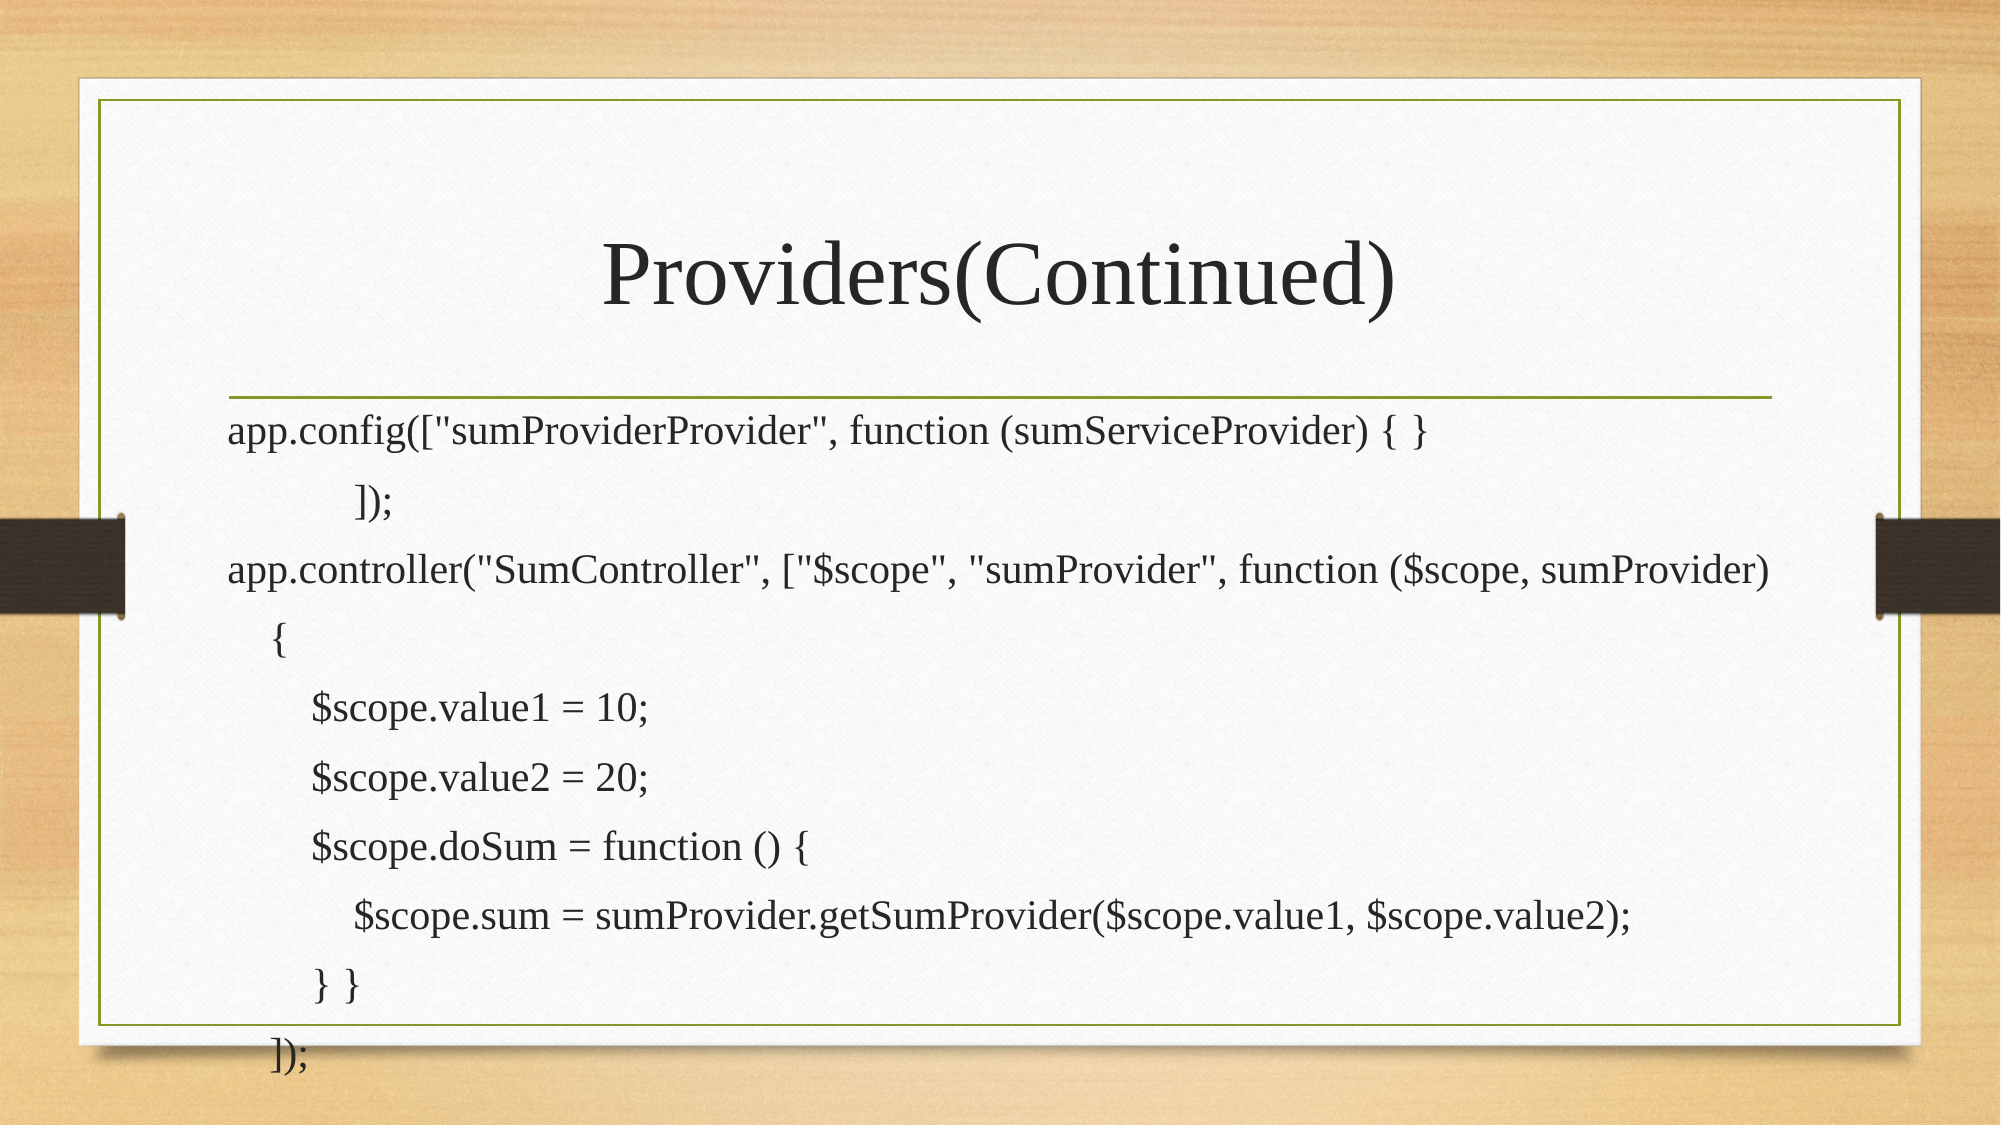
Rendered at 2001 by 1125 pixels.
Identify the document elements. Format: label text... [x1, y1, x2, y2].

picture [0, 0, 2001, 1125]
list app.config(["sumProviderProvider", function (sumServiceProvider) { } ]); app.controller("SumController", ["$scope", "sumProvider", function ($scope, sumProvider) { $scope.value1 = 10; $scope.value2 = 20; $scope.doSum = function () { $scope.sum = sumProvider.getSumProvider($scope.value1, $scope.value2); } } ]); [212, 395, 1788, 1094]
title Providers(Continued) [212, 161, 1788, 375]
